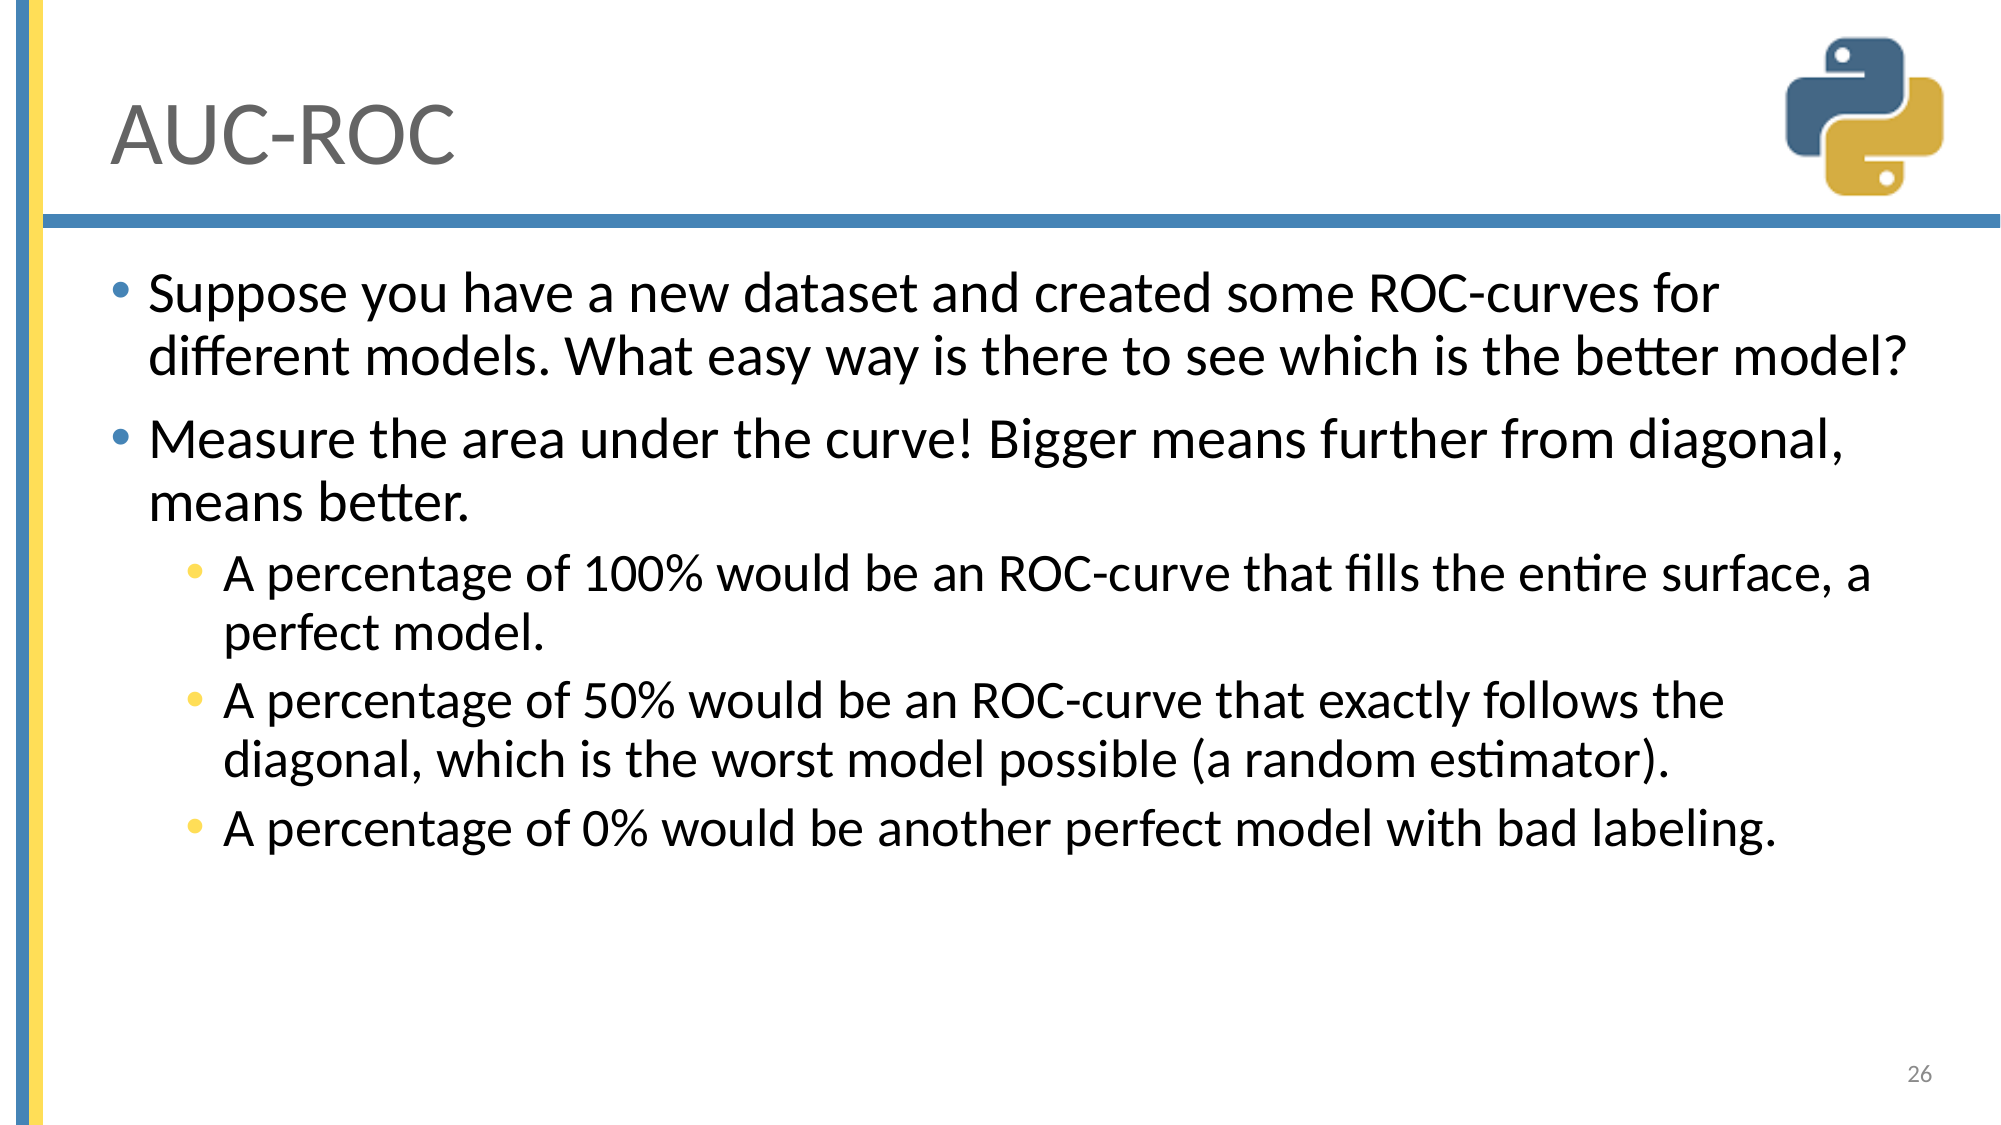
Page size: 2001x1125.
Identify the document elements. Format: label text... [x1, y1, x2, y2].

picture [1747, 18, 1987, 205]
list Suppose you have a new dataset and created some ROC-curves for different models. What easy way is there to see which is the better model? Measure the area under the curve! Bigger means further from diagonal, means better. A percentage of 100% would be an ROC-curve that fills the entire surface, a perfect model. A percentage of 50% would be an ROC-curve that exactly follows the diagonal, which is the worst model possible (a random estimator). A percentage of 0% would be another perfect model with bad labeling. [95, 254, 1948, 1014]
title AUC-ROC [95, 59, 1863, 211]
slide_number 26 [1497, 1042, 1948, 1103]
